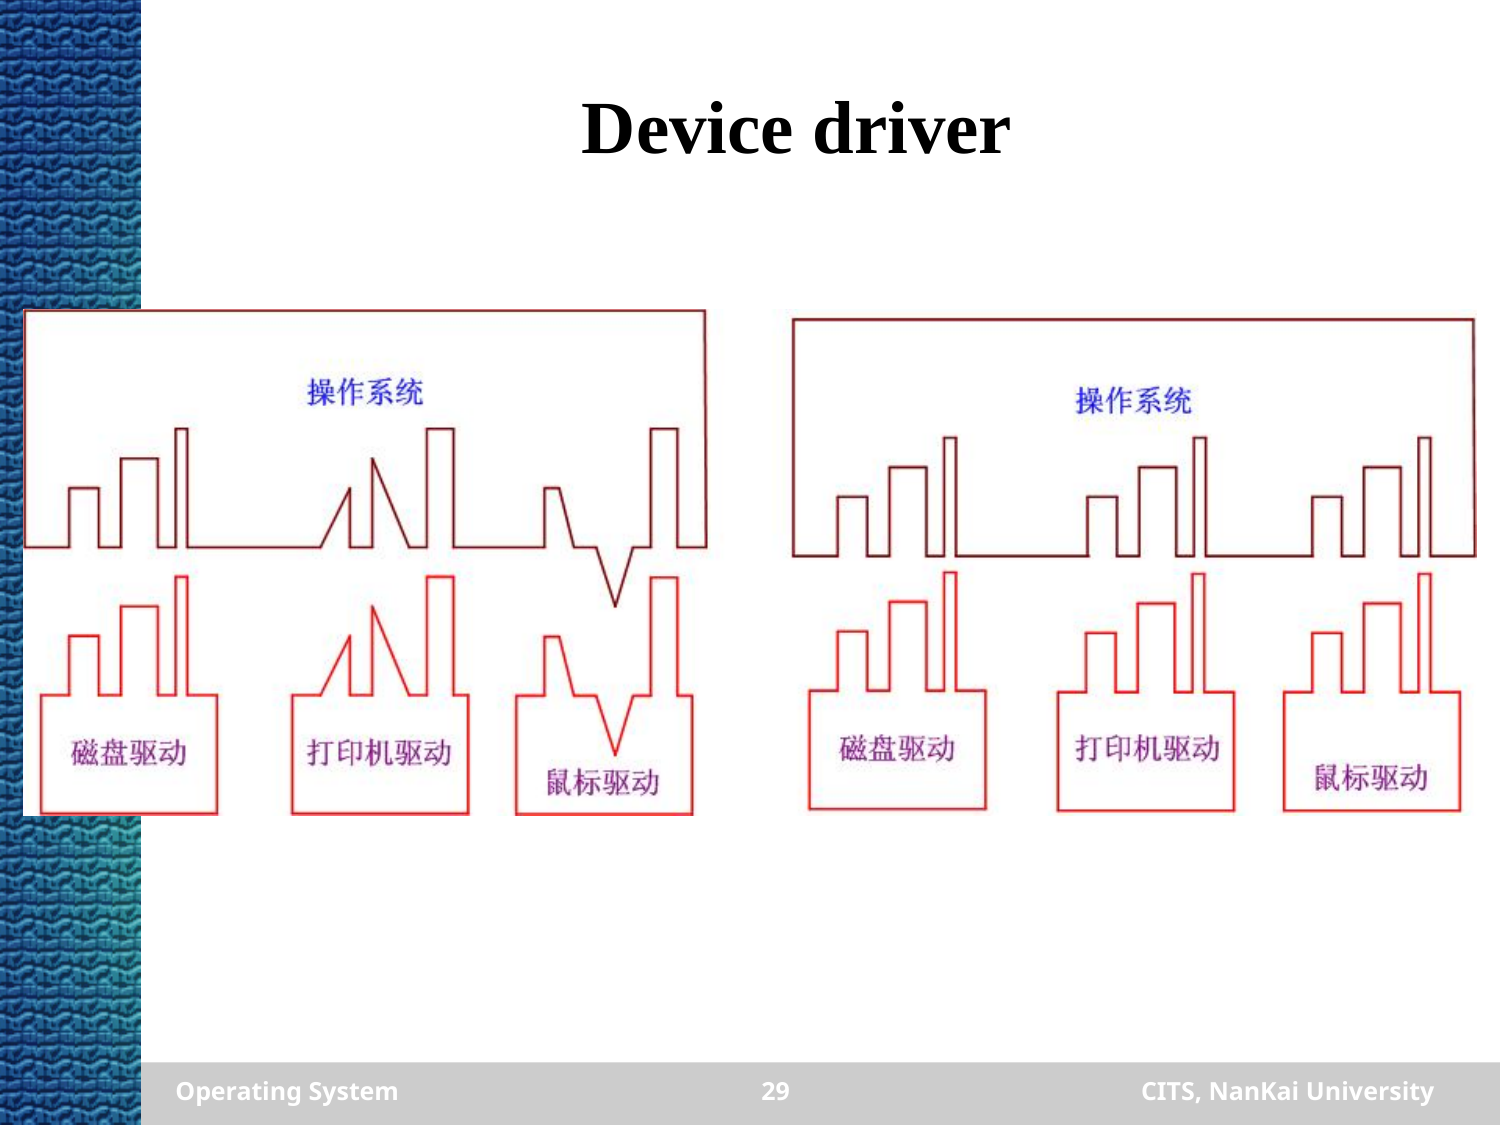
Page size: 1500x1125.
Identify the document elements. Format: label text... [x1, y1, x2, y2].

slide_number Operating System [160, 1067, 574, 1118]
picture [0, 0, 1477, 1125]
footer CITS, NanKai University [974, 1067, 1451, 1118]
title Device driver [159, 50, 1436, 197]
slide_number 29 [600, 1067, 951, 1118]
